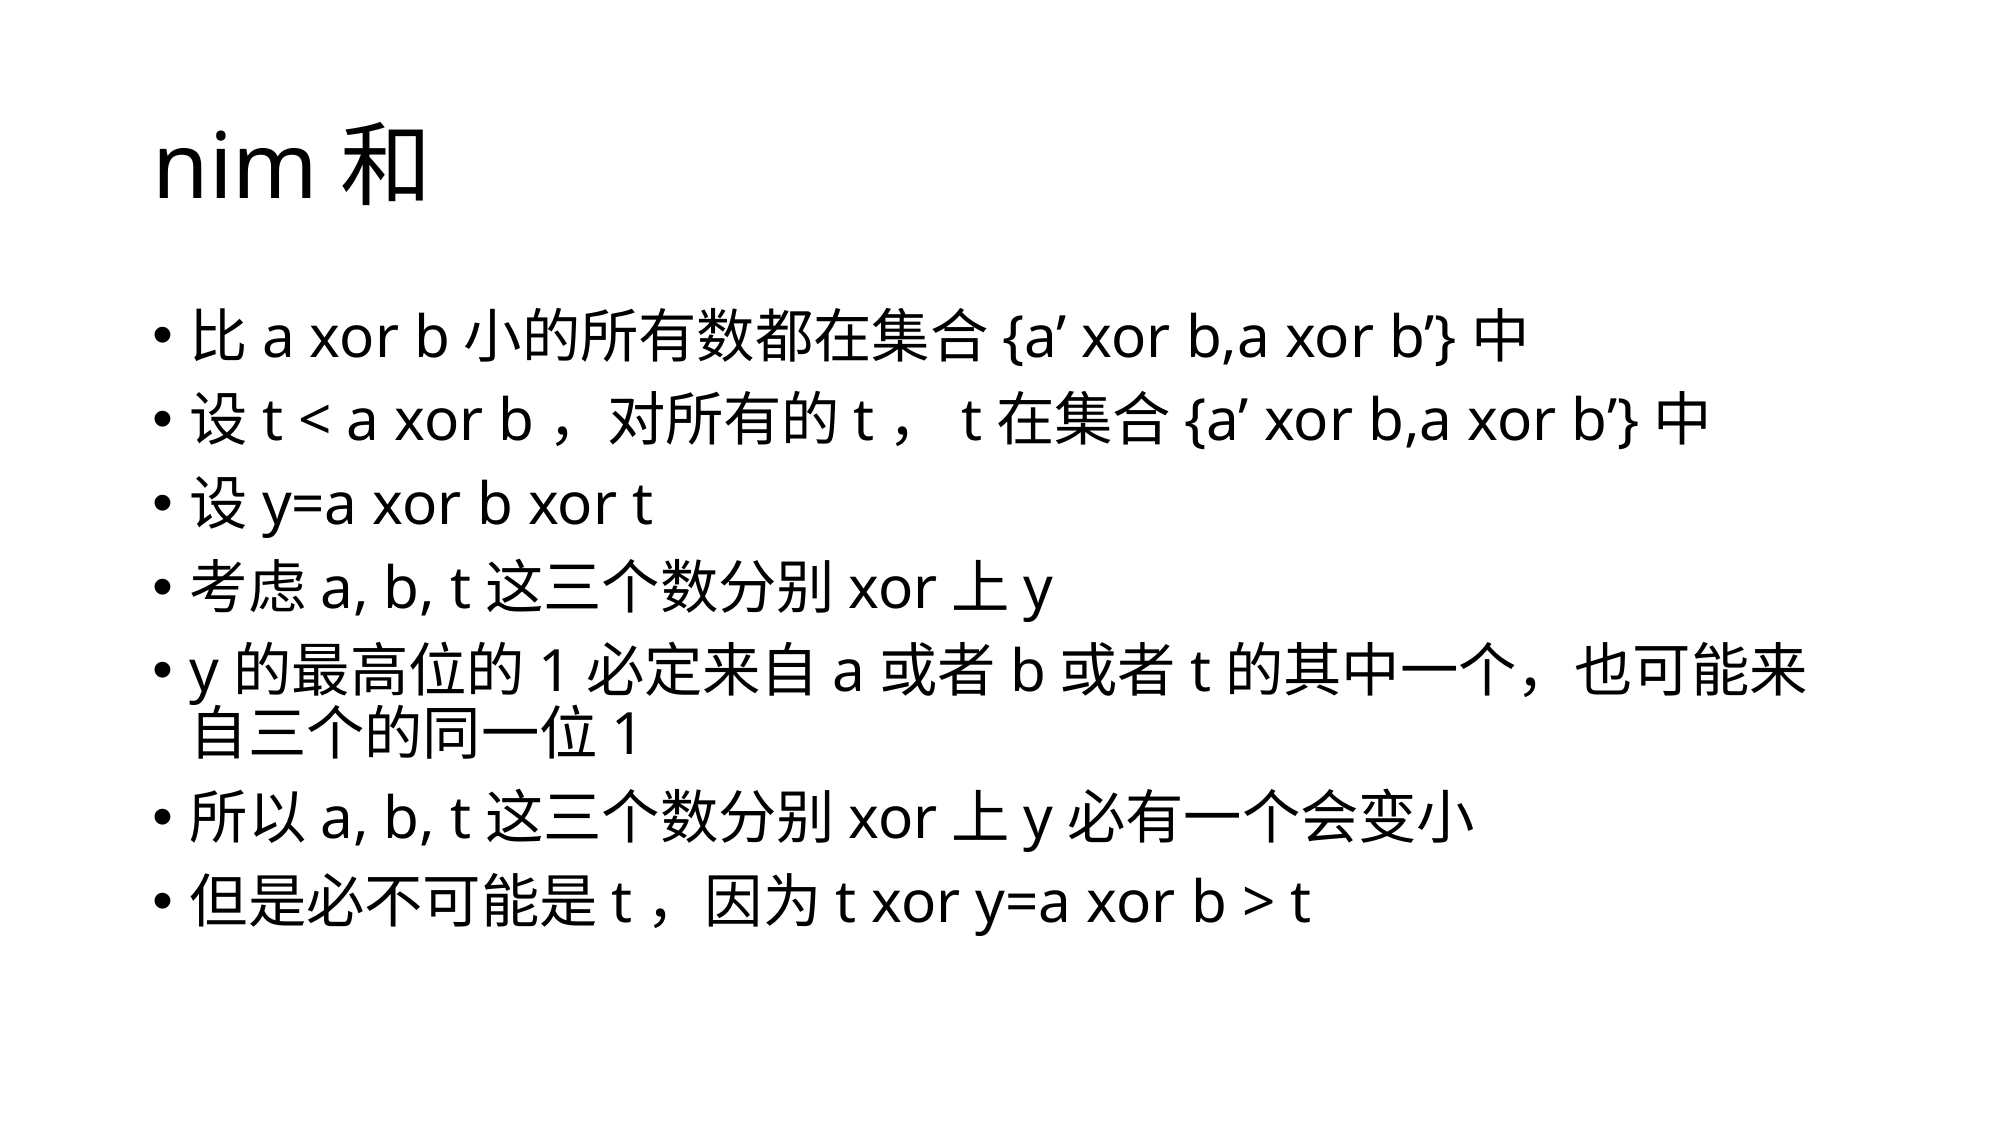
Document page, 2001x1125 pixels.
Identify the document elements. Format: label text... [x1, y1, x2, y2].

list 比a xor b小的所有数都在集合{a’ xor b,a xor b’}中 设t < a xor b，对所有的t，t在集合{a’ xor b,a xor b’}中 设y=a xor b xor t 考虑a, b, t这三个数分别xor上y y的最高位的1必定来自a或者b或者t的其中一个，也可能来自三个的同一位1 所以a, b, t这三个数分别xor上y必有一个会变小 但是必不可能是t，因为t xor y=a xor b > t [137, 299, 1863, 1014]
title nim和 [137, 59, 1863, 278]
